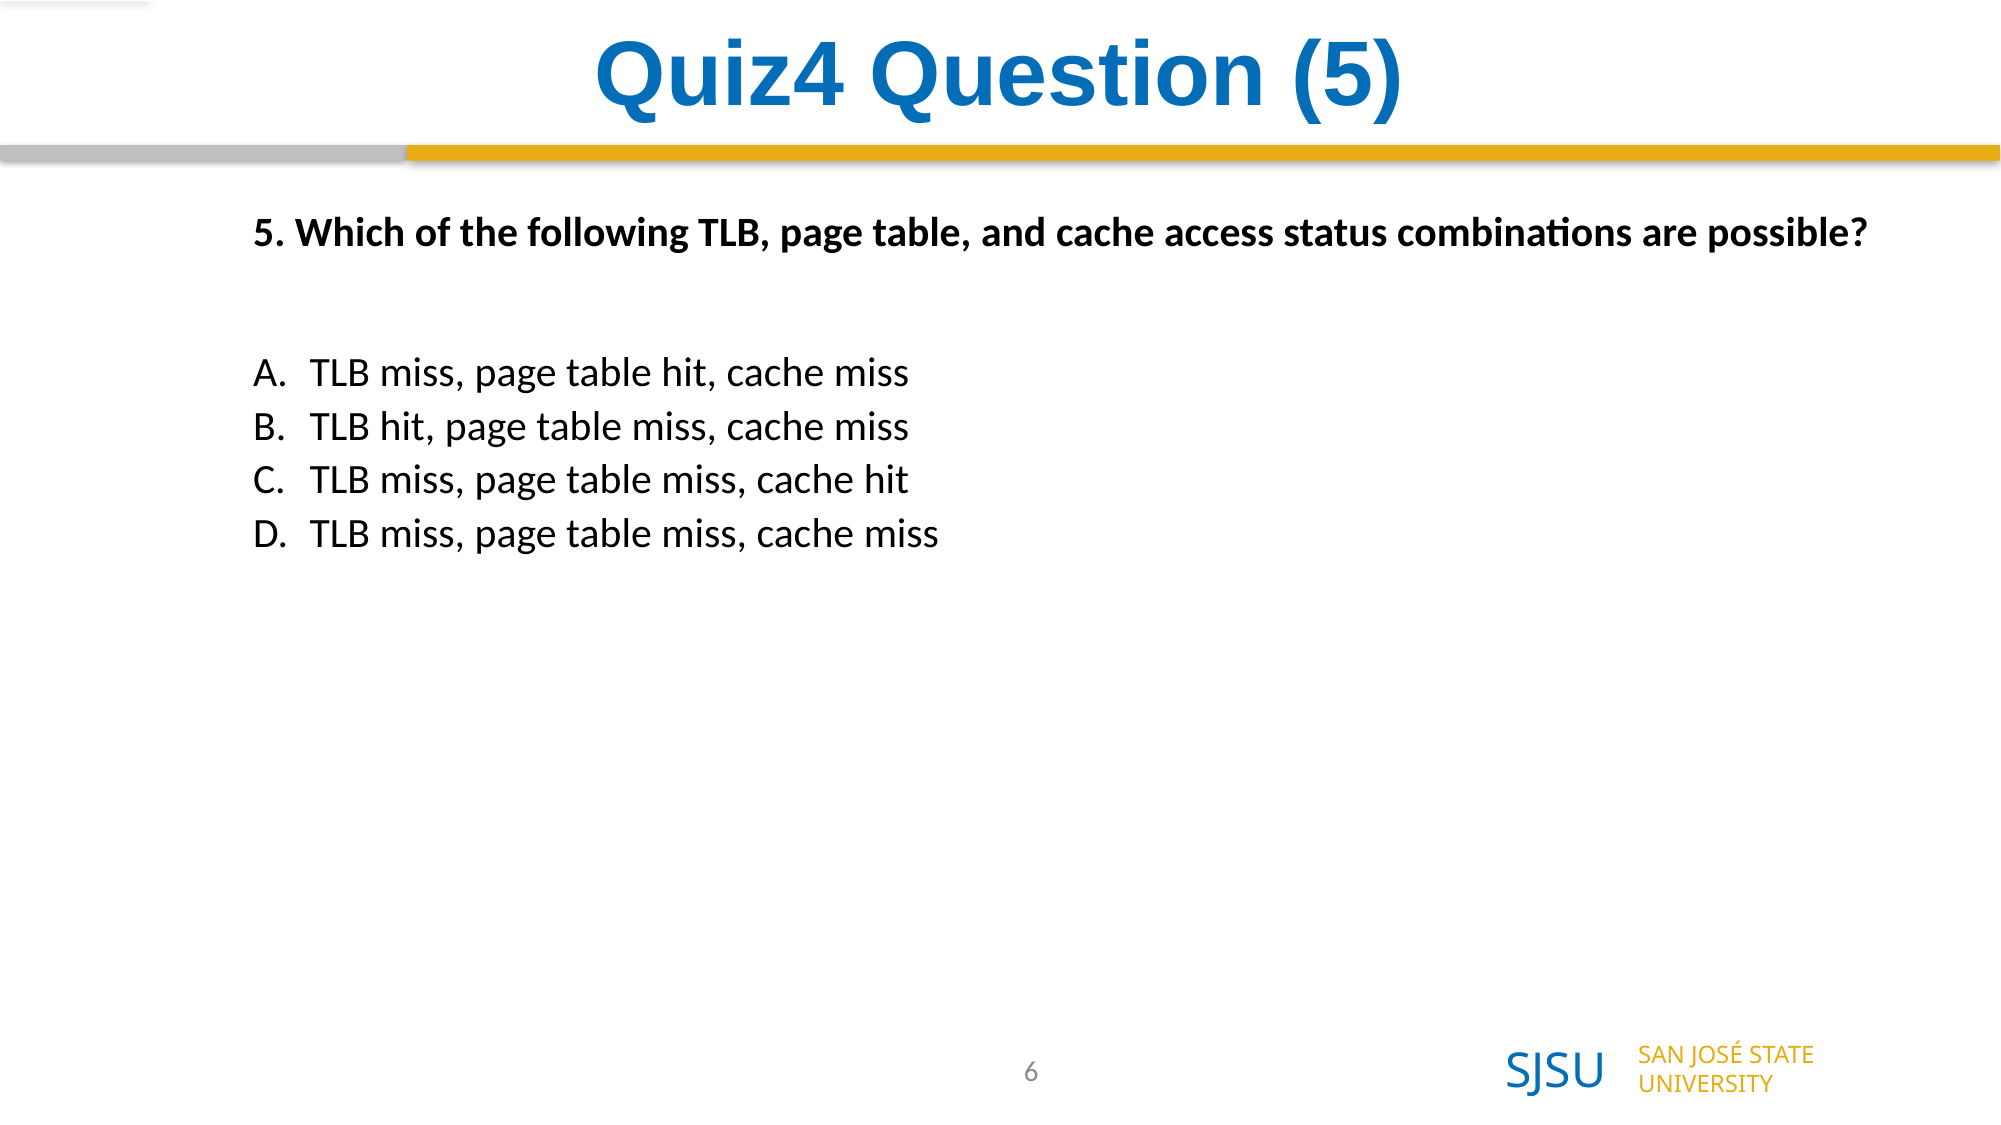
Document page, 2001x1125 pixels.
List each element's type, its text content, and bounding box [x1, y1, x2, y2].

slide_number 6 [797, 1040, 1265, 1100]
list 5. Which of the following TLB, page table, and cache access status combinations are possible? TLB miss, page table hit, cache miss TLB hit, page table miss, cache miss TLB miss, page table miss, cache hit TLB miss, page table miss, cache miss [238, 193, 1900, 1085]
title Quiz4 Question (5) [99, 11, 1900, 126]
